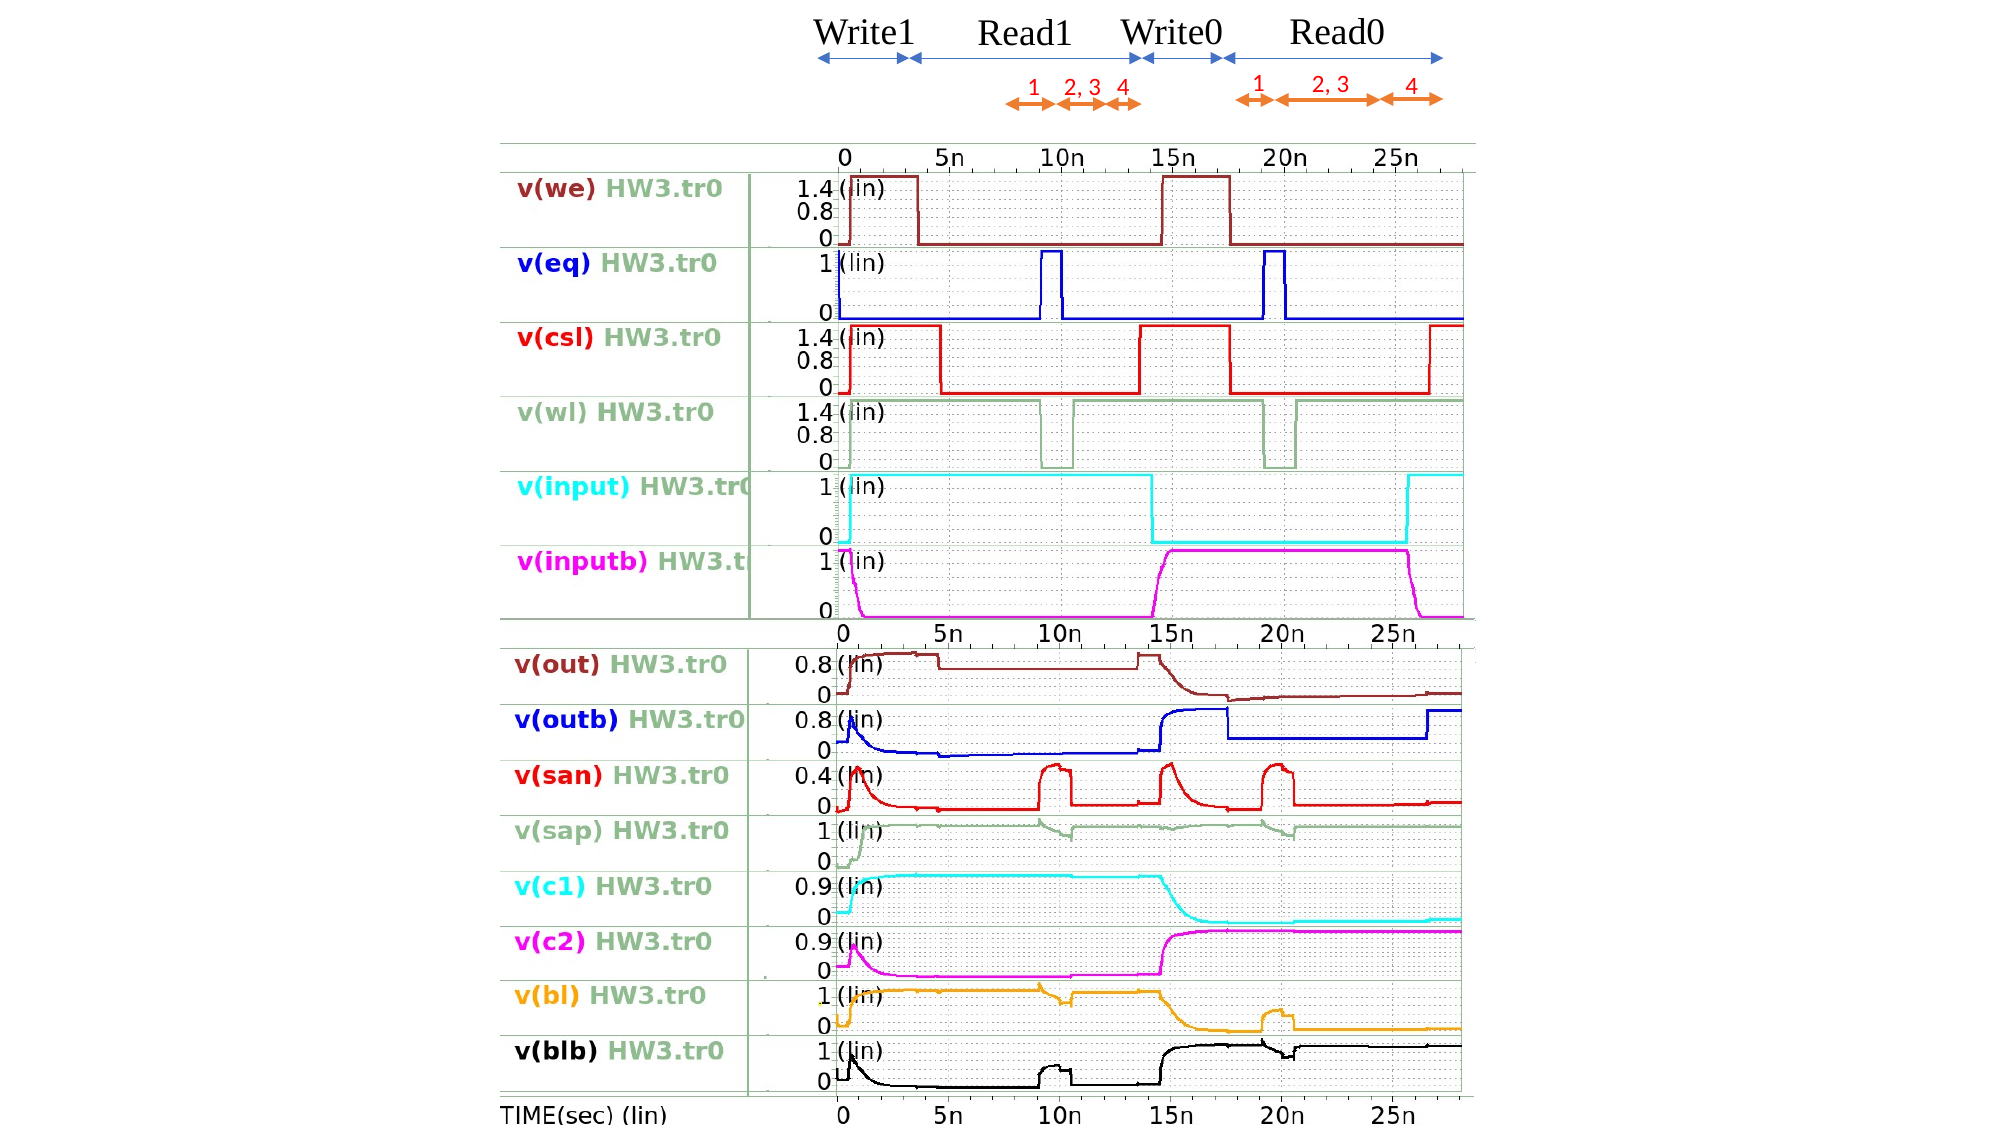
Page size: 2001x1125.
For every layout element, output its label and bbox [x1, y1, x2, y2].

picture [500, 0, 1476, 1125]
